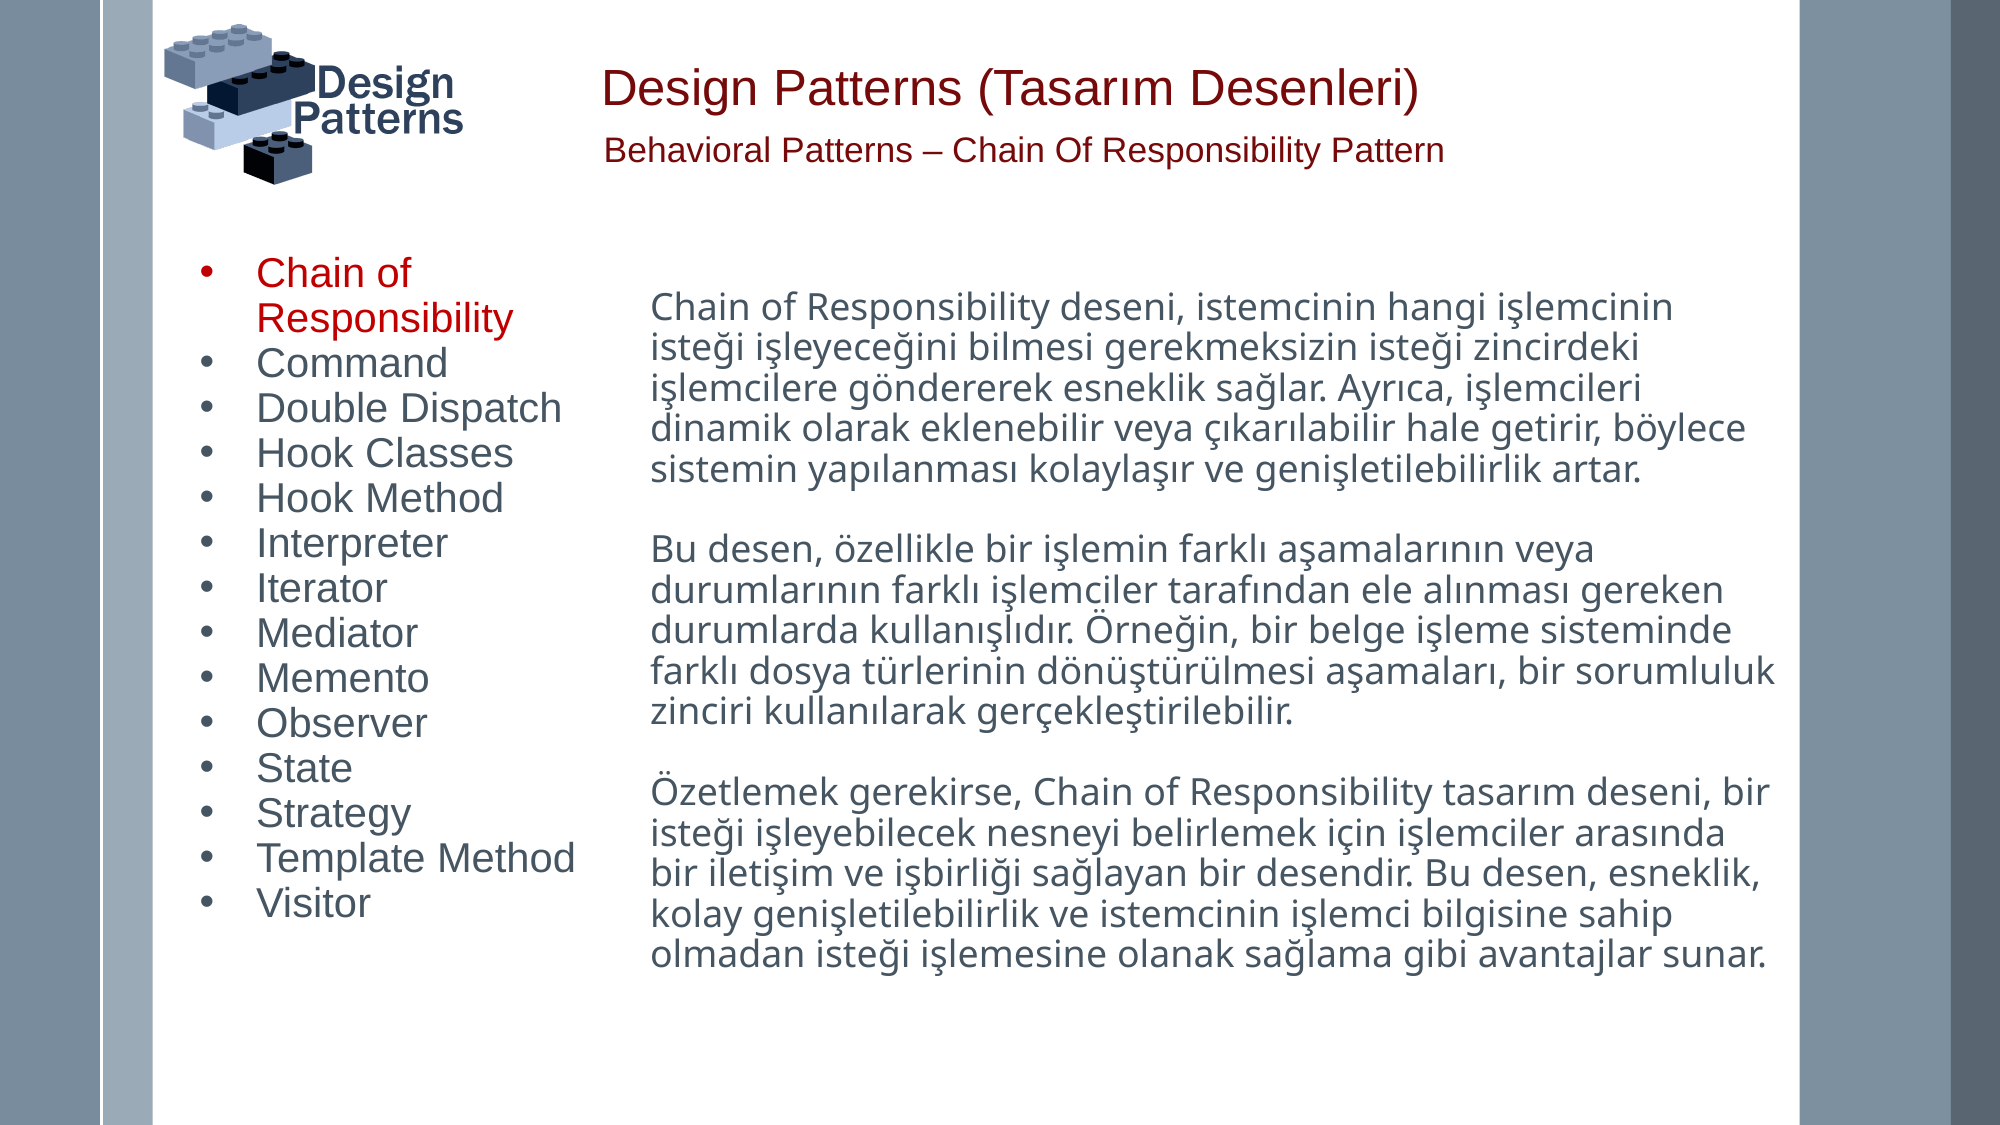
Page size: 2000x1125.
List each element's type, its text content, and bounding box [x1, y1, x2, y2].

text_box Design Patterns (Tasarım Desenleri) [586, 54, 1555, 125]
text_box Behavioral Patterns – Chain Of Responsibility Pattern [588, 124, 1473, 187]
picture [161, 24, 465, 185]
text_box Chain of Responsibility deseni, istemcinin hangi işlemcinin isteği işleyeceğini bilmesi gerekmeksizin isteği zincirdeki işlemcilere göndererek esneklik sağlar. Ayrıca, işlemcileri dinamik olarak eklenebilir veya çıkarılabilir hale getirir, böylece sistemin yapılanması kolaylaşır ve genişletilebilirlik artar. Bu desen, özellikle bir işlemin farklı aşamalarının veya durumlarının farklı işlemciler tarafından ele alınması gereken durumlarda kullanışlıdır. Örneğin, bir belge işleme sisteminde farklı dosya türlerinin dönüştürülmesi aşamaları, bir sorumluluk zinciri kullanılarak gerçekleştirilebilir. Özetlemek gerekirse, Chain of Responsibility tasarım deseni, bir isteği işleyebilecek nesneyi belirlemek için işlemciler arasında bir iletişim ve işbirliği sağlayan bir desendir. Bu desen, esneklik, kolay genişletilebilirlik ve istemcinin işlemci bilgisine sahip olmadan isteği işlemesine olanak sağlama gibi avantajlar sunar. [634, 280, 1793, 1105]
text_box [609, 255, 1768, 1080]
text_box Chain of Responsibility Command Double Dispatch Hook Classes Hook Method Interpreter Iterator Mediator Memento Observer State Strategy Template Method Visitor [184, 243, 610, 1068]
